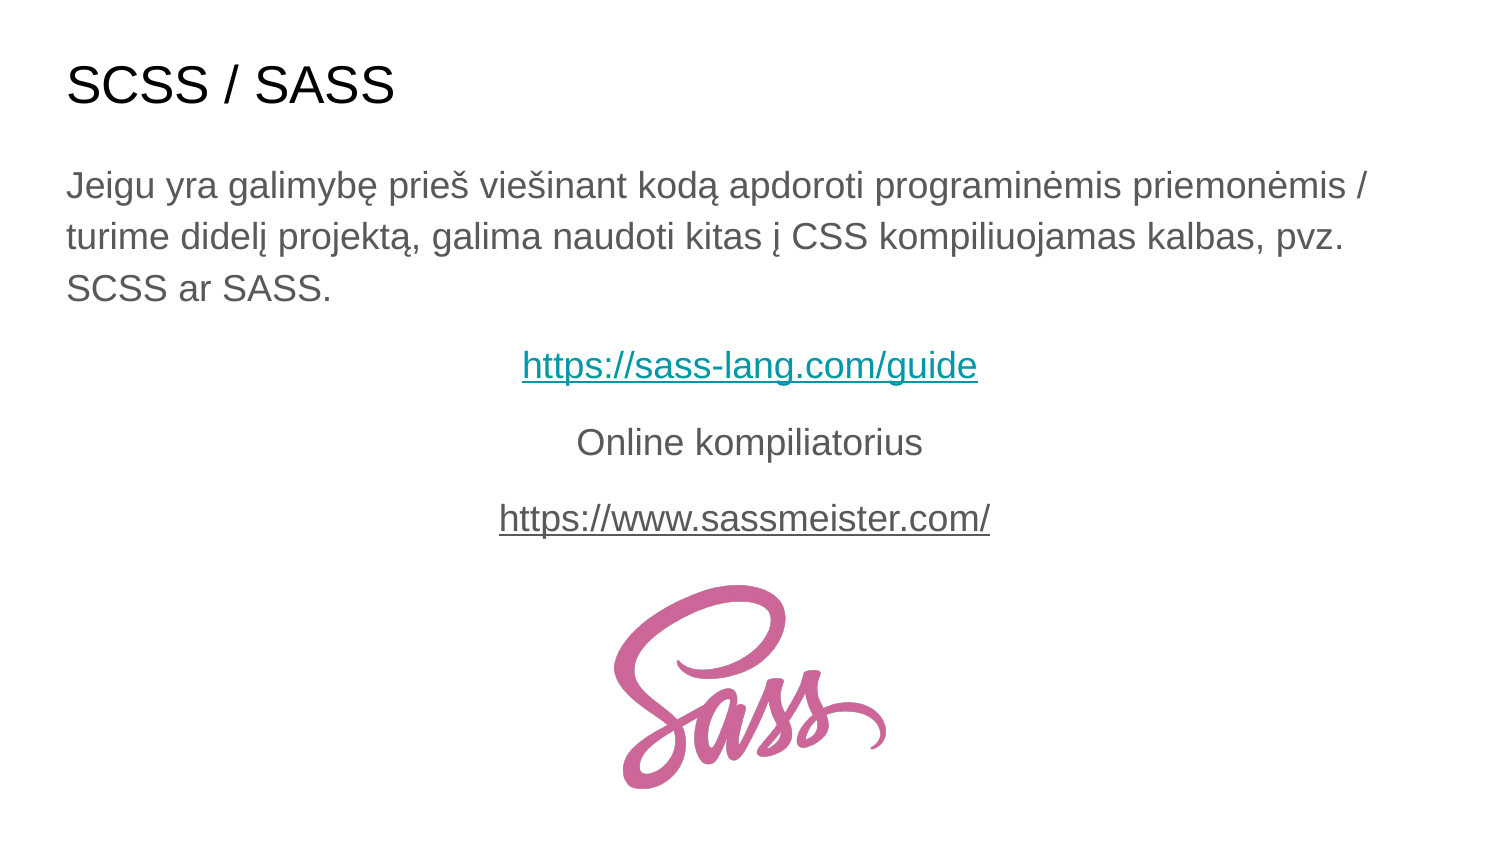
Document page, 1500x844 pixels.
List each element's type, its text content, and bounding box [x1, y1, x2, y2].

list Jeigu yra galimybę prieš viešinant kodą apdoroti programinėmis priemonėmis / turime didelį projektą, galima naudoti kitas į CSS kompiliuojamas kalbas, pvz. SCSS ar SASS. https://sass-lang.com/guide Online kompiliatorius https://www.sassmeister.com/ [51, 139, 1449, 700]
picture [614, 585, 886, 789]
title SCSS / SASS [51, 35, 1449, 130]
